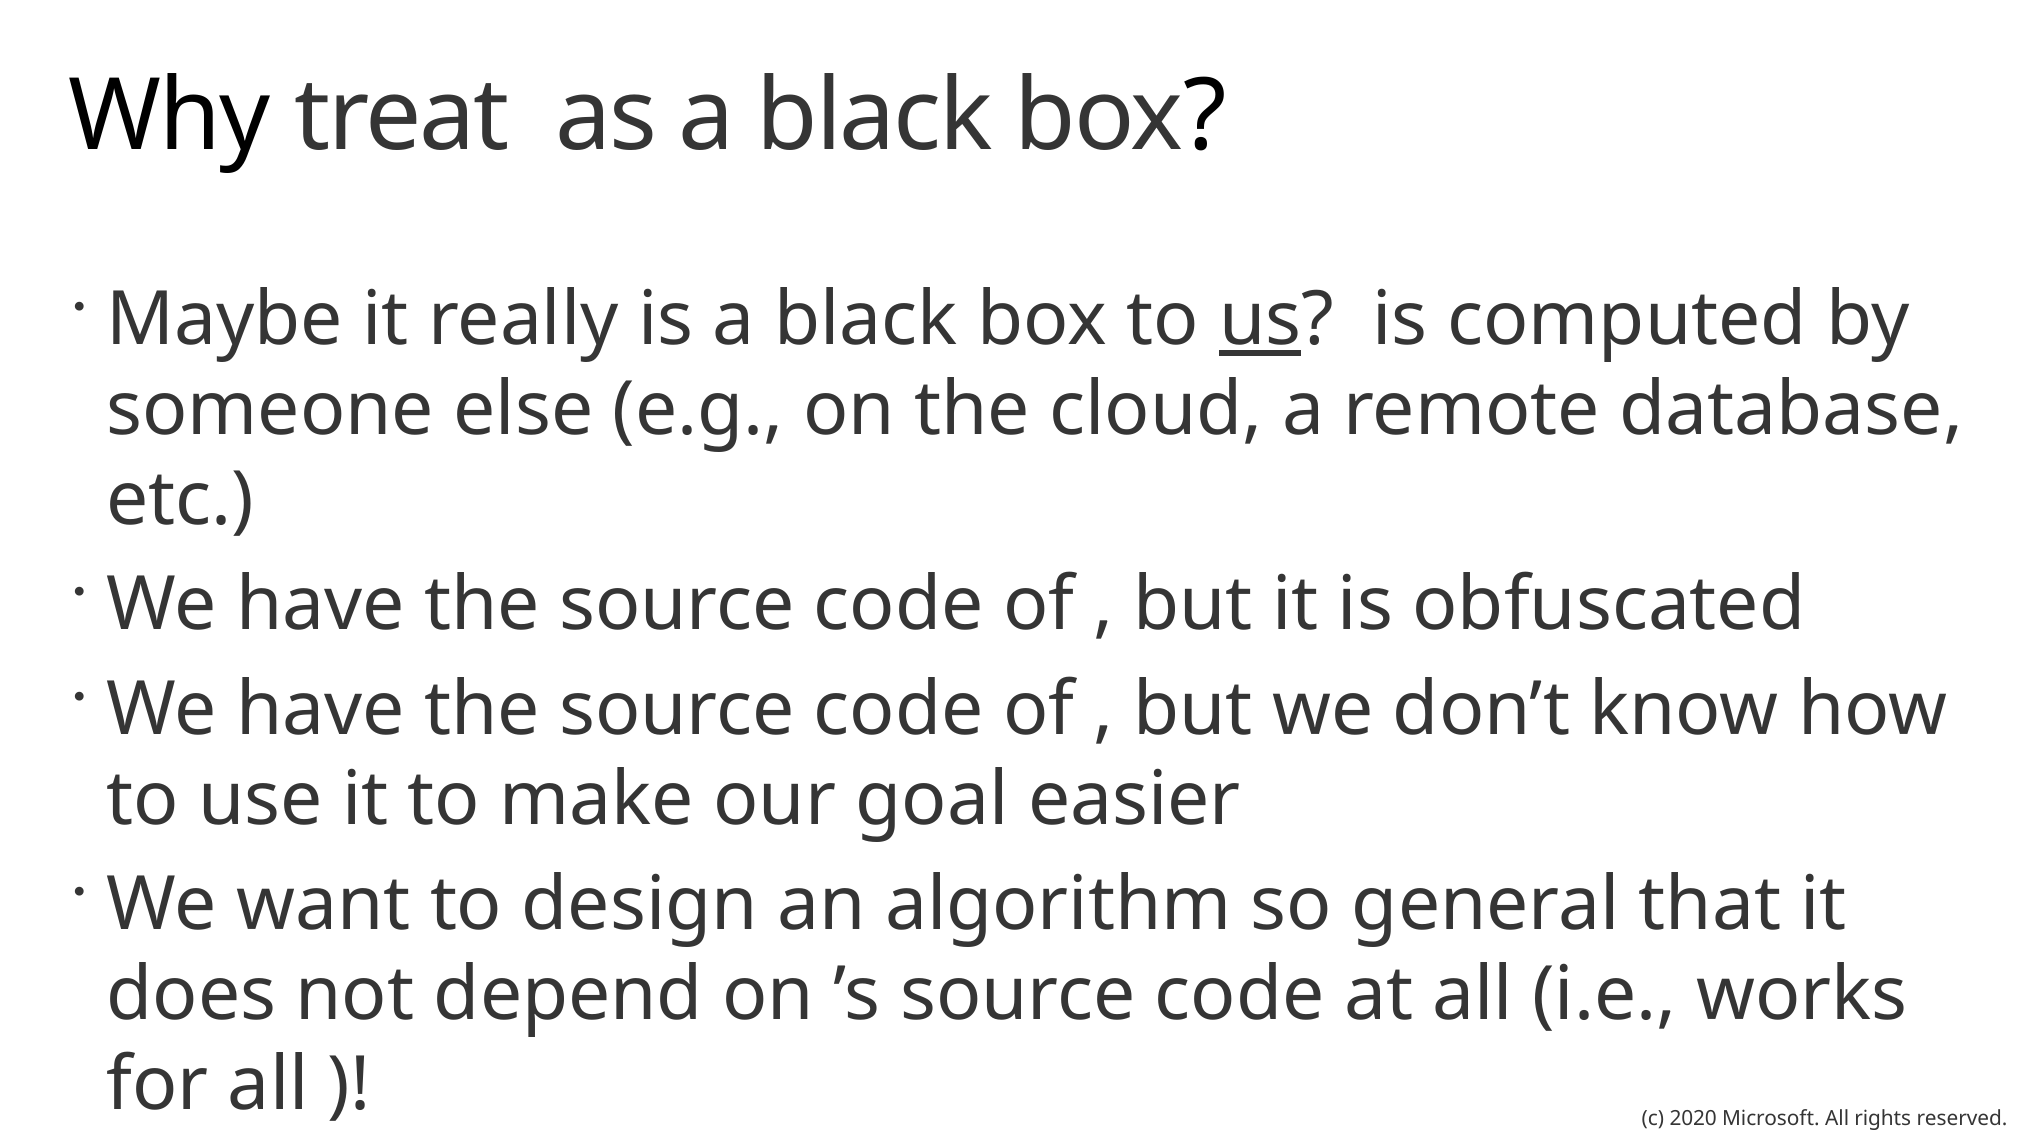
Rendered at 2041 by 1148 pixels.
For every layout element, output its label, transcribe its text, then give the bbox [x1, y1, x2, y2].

text_box (c) 2020 Microsoft. All rights reserved. [1626, 1096, 2023, 1137]
